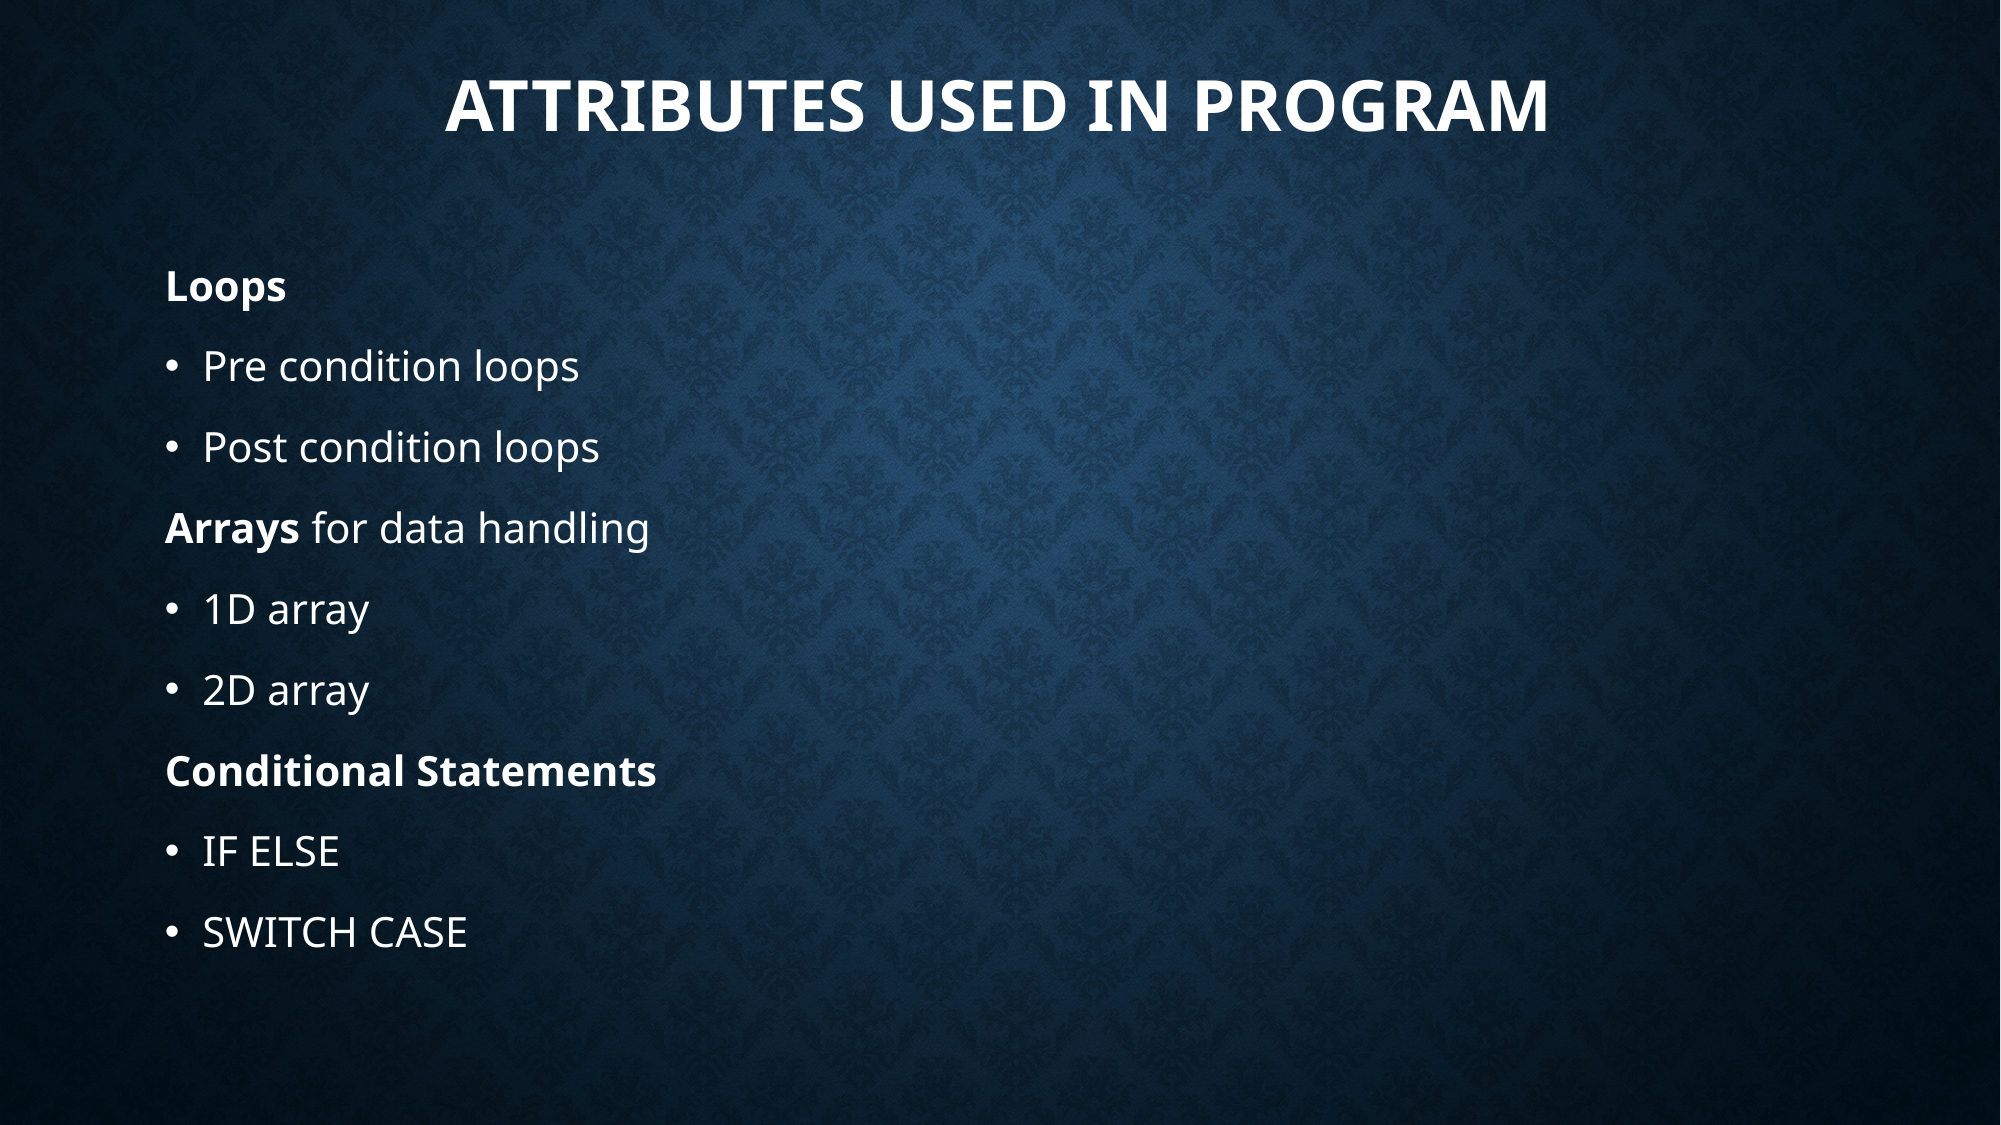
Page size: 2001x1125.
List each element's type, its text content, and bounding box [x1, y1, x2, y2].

list Loops Pre condition loops Post condition loops Arrays for data handling 1D array 2D array Conditional Statements IF ELSE SWITCH CASE [149, 241, 1849, 1032]
title ATTRIBUTES used in program [149, 0, 1849, 218]
